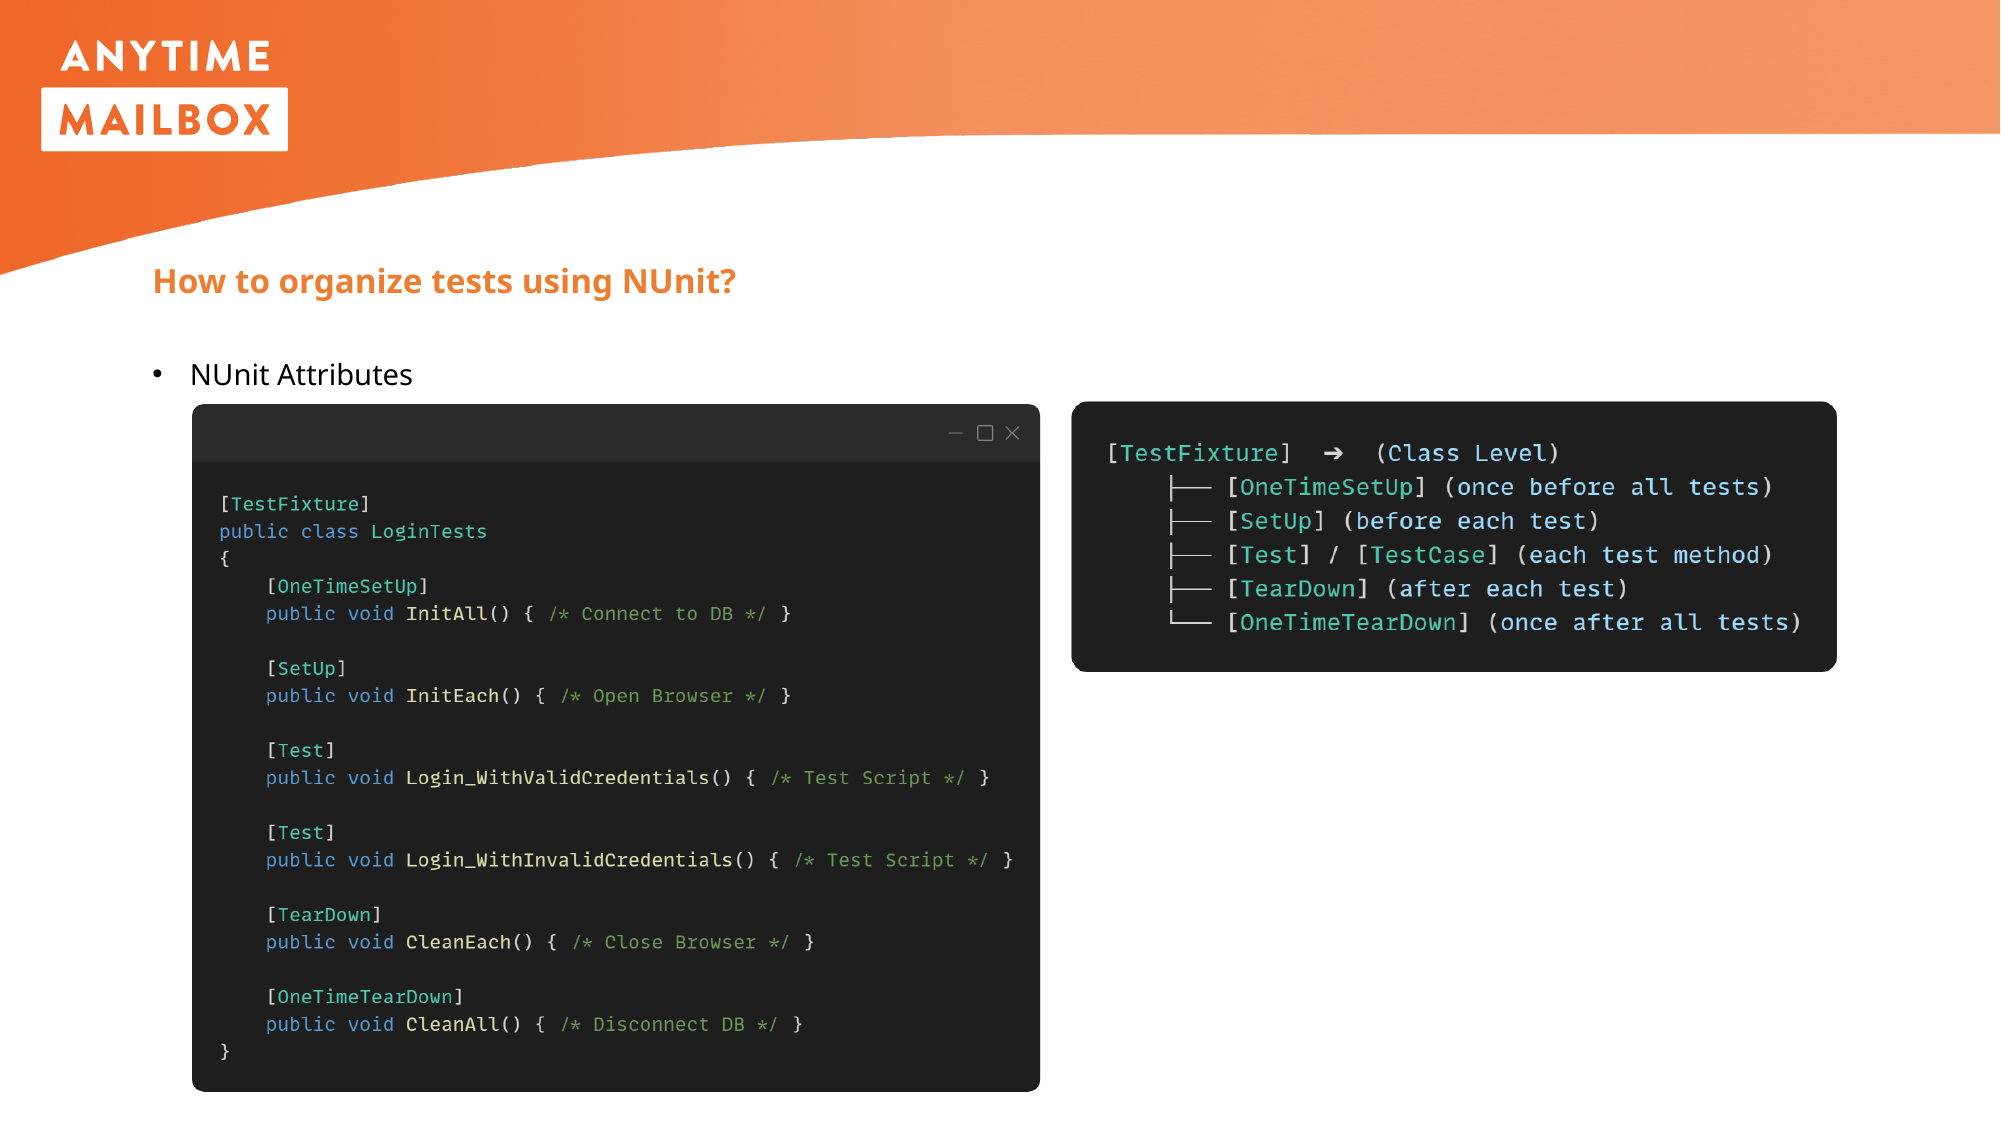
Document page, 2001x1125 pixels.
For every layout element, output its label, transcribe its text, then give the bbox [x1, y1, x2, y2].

picture [1063, 391, 1850, 686]
picture [182, 391, 1052, 1103]
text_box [0, 0, 2000, 295]
list How to organize tests using NUnit? NUnit Attributes [137, 295, 1921, 1079]
